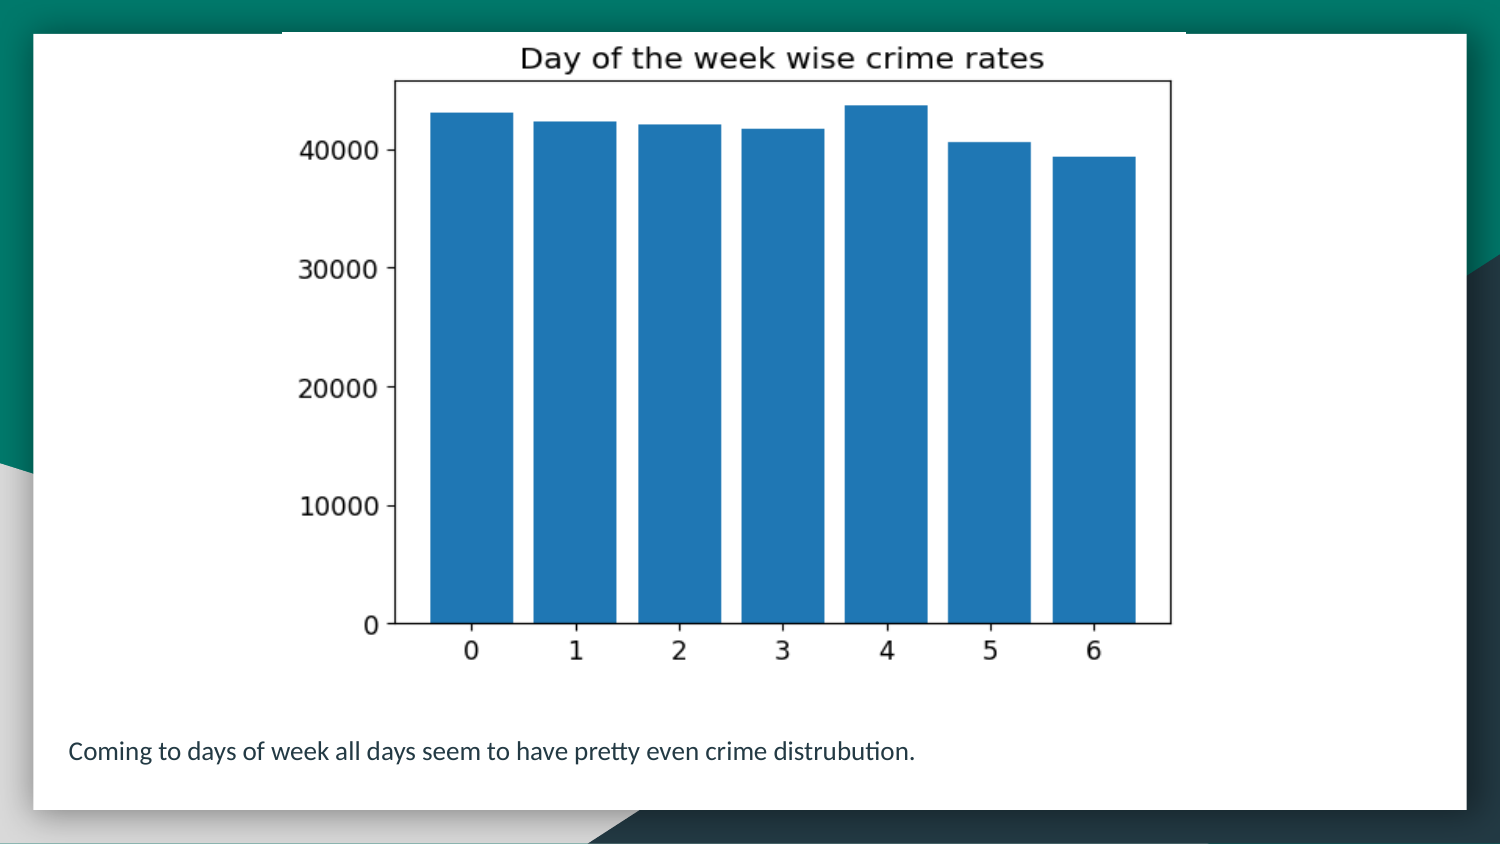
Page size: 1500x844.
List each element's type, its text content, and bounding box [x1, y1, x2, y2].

picture [282, 32, 1186, 680]
list Coming to days of week all days seem to have pretty even crime distrubution. [53, 682, 1271, 783]
